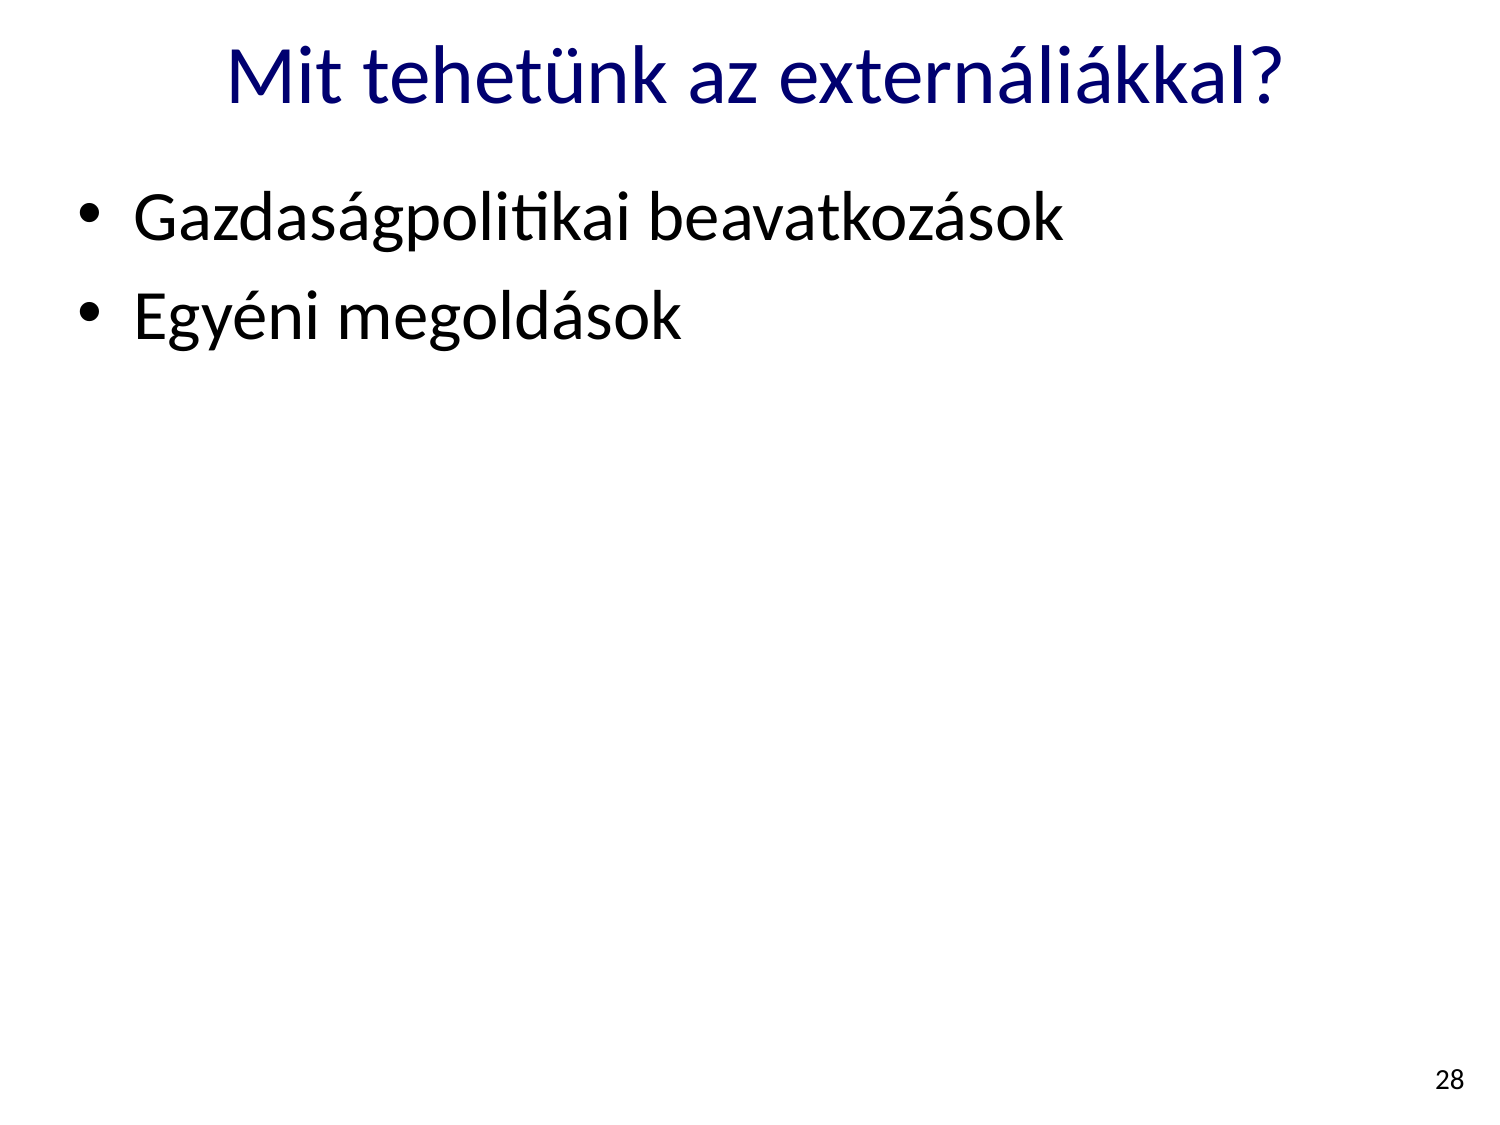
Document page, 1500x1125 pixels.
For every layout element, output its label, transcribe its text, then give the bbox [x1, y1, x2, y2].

list Gazdaságpolitikai beavatkozások Egyéni megoldások [62, 162, 1463, 1050]
slide_number 28 [1400, 1052, 1500, 1113]
title Mit tehetünk az externáliákkal? [37, 12, 1475, 138]
